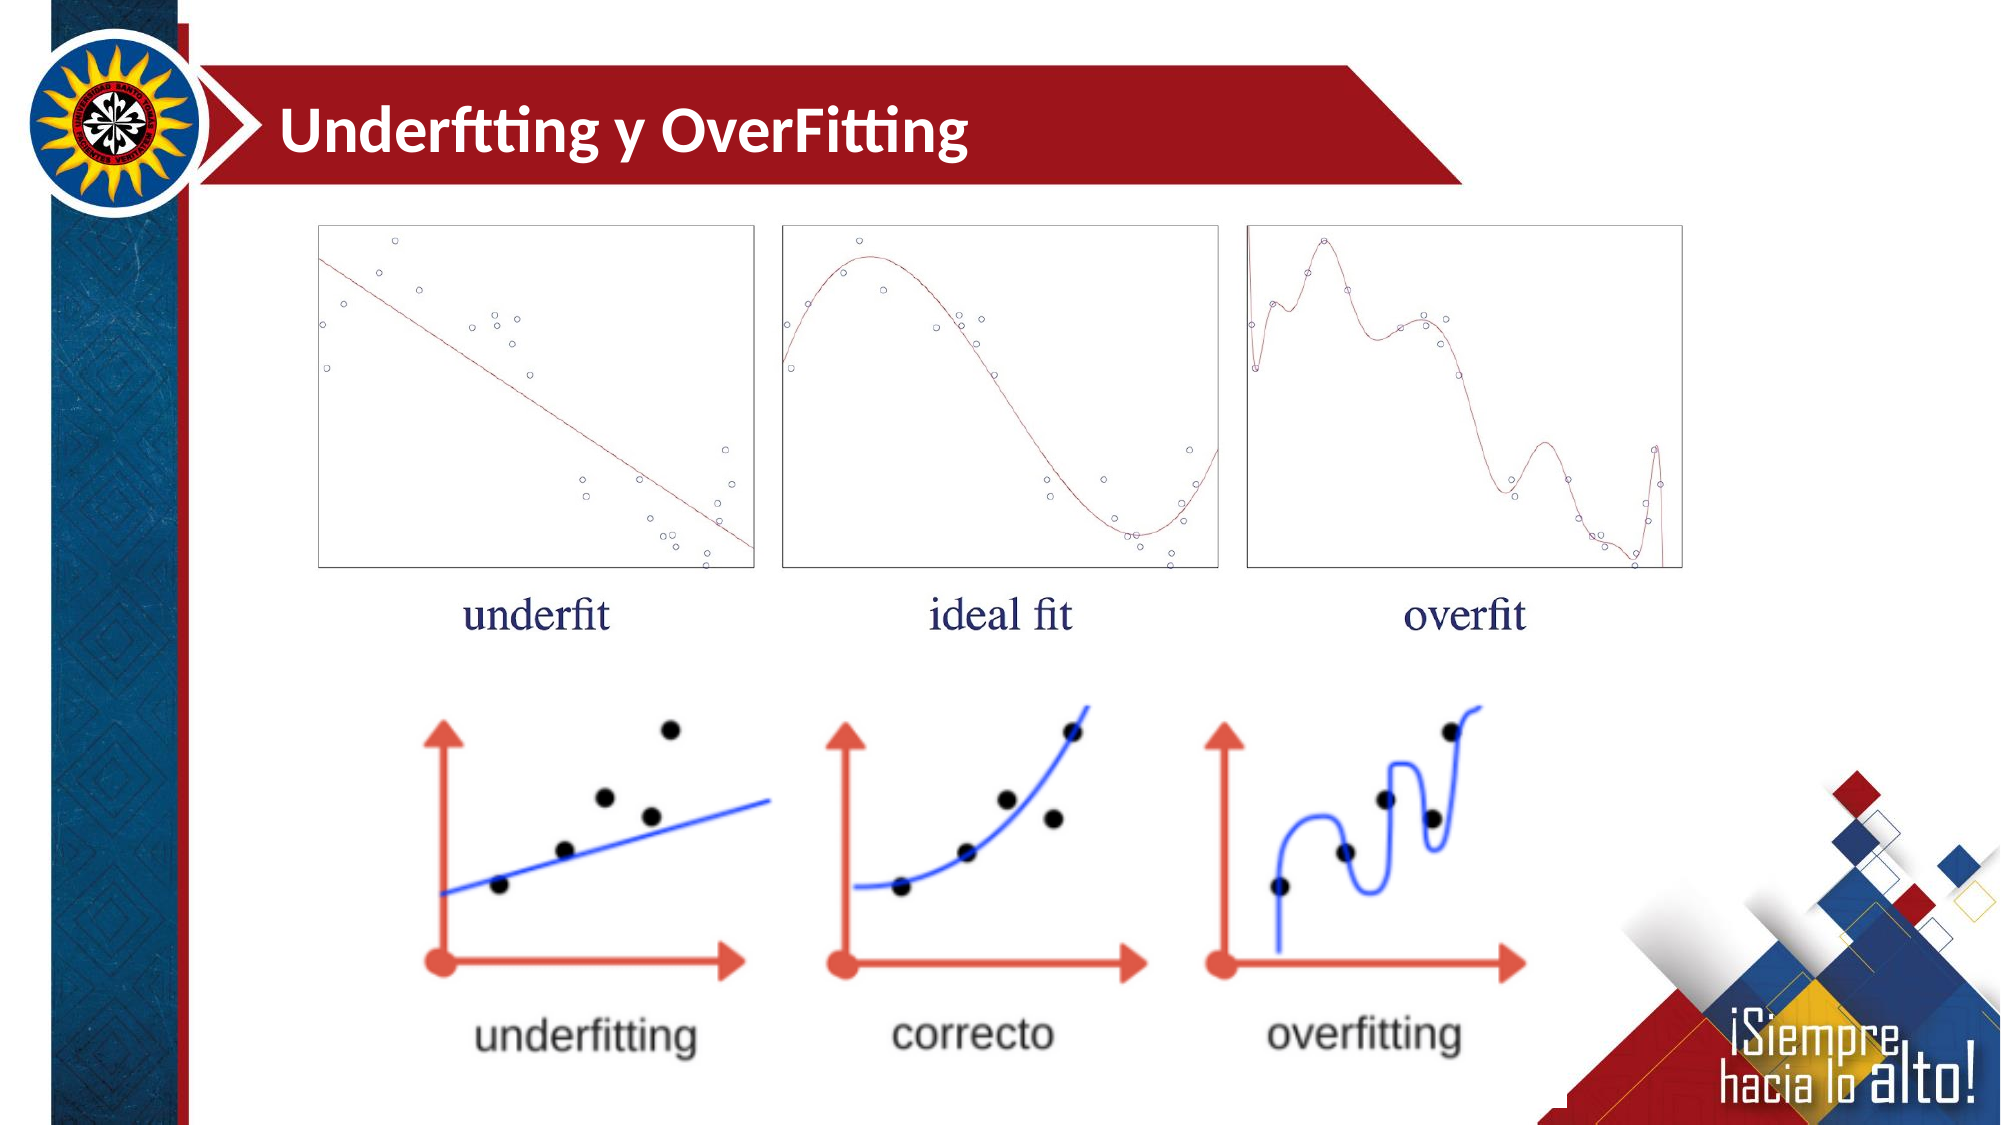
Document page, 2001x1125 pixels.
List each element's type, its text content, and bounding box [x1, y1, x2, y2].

picture [0, 0, 2001, 1125]
text_box Underftting y OverFitting [264, 78, 1389, 173]
